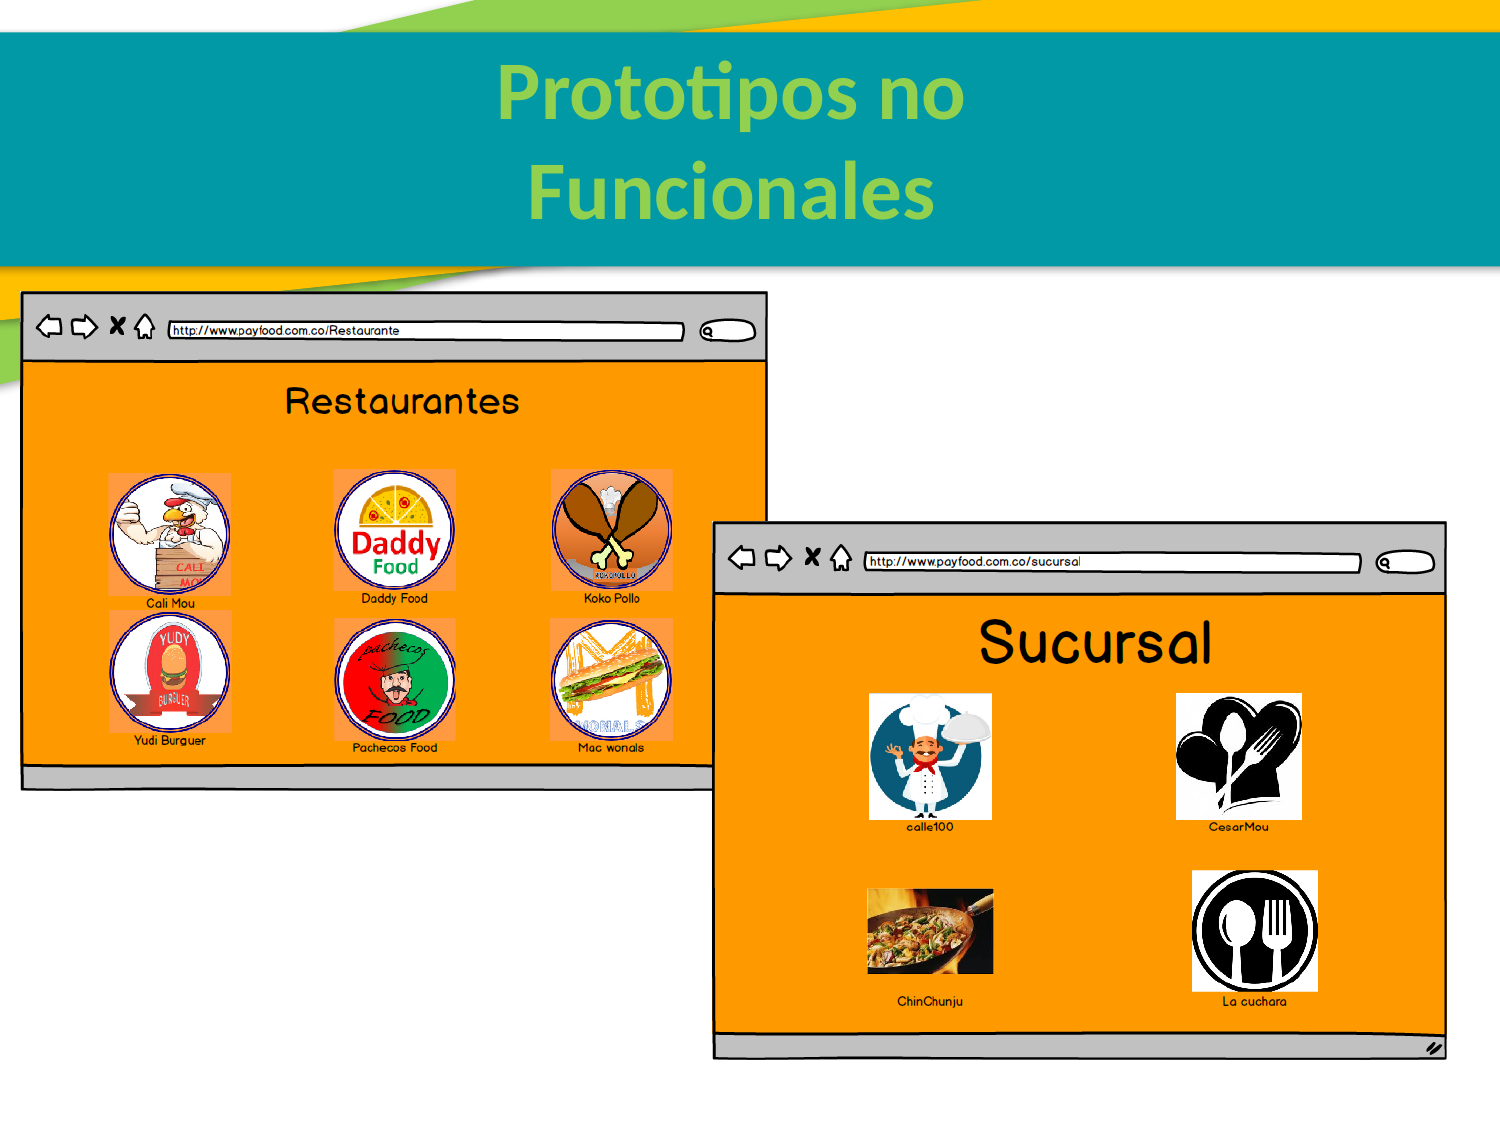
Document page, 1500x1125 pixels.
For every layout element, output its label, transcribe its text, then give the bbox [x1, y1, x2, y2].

text_box Prototipos no Funcionales [325, 77, 1138, 195]
picture [19, 291, 1447, 1060]
